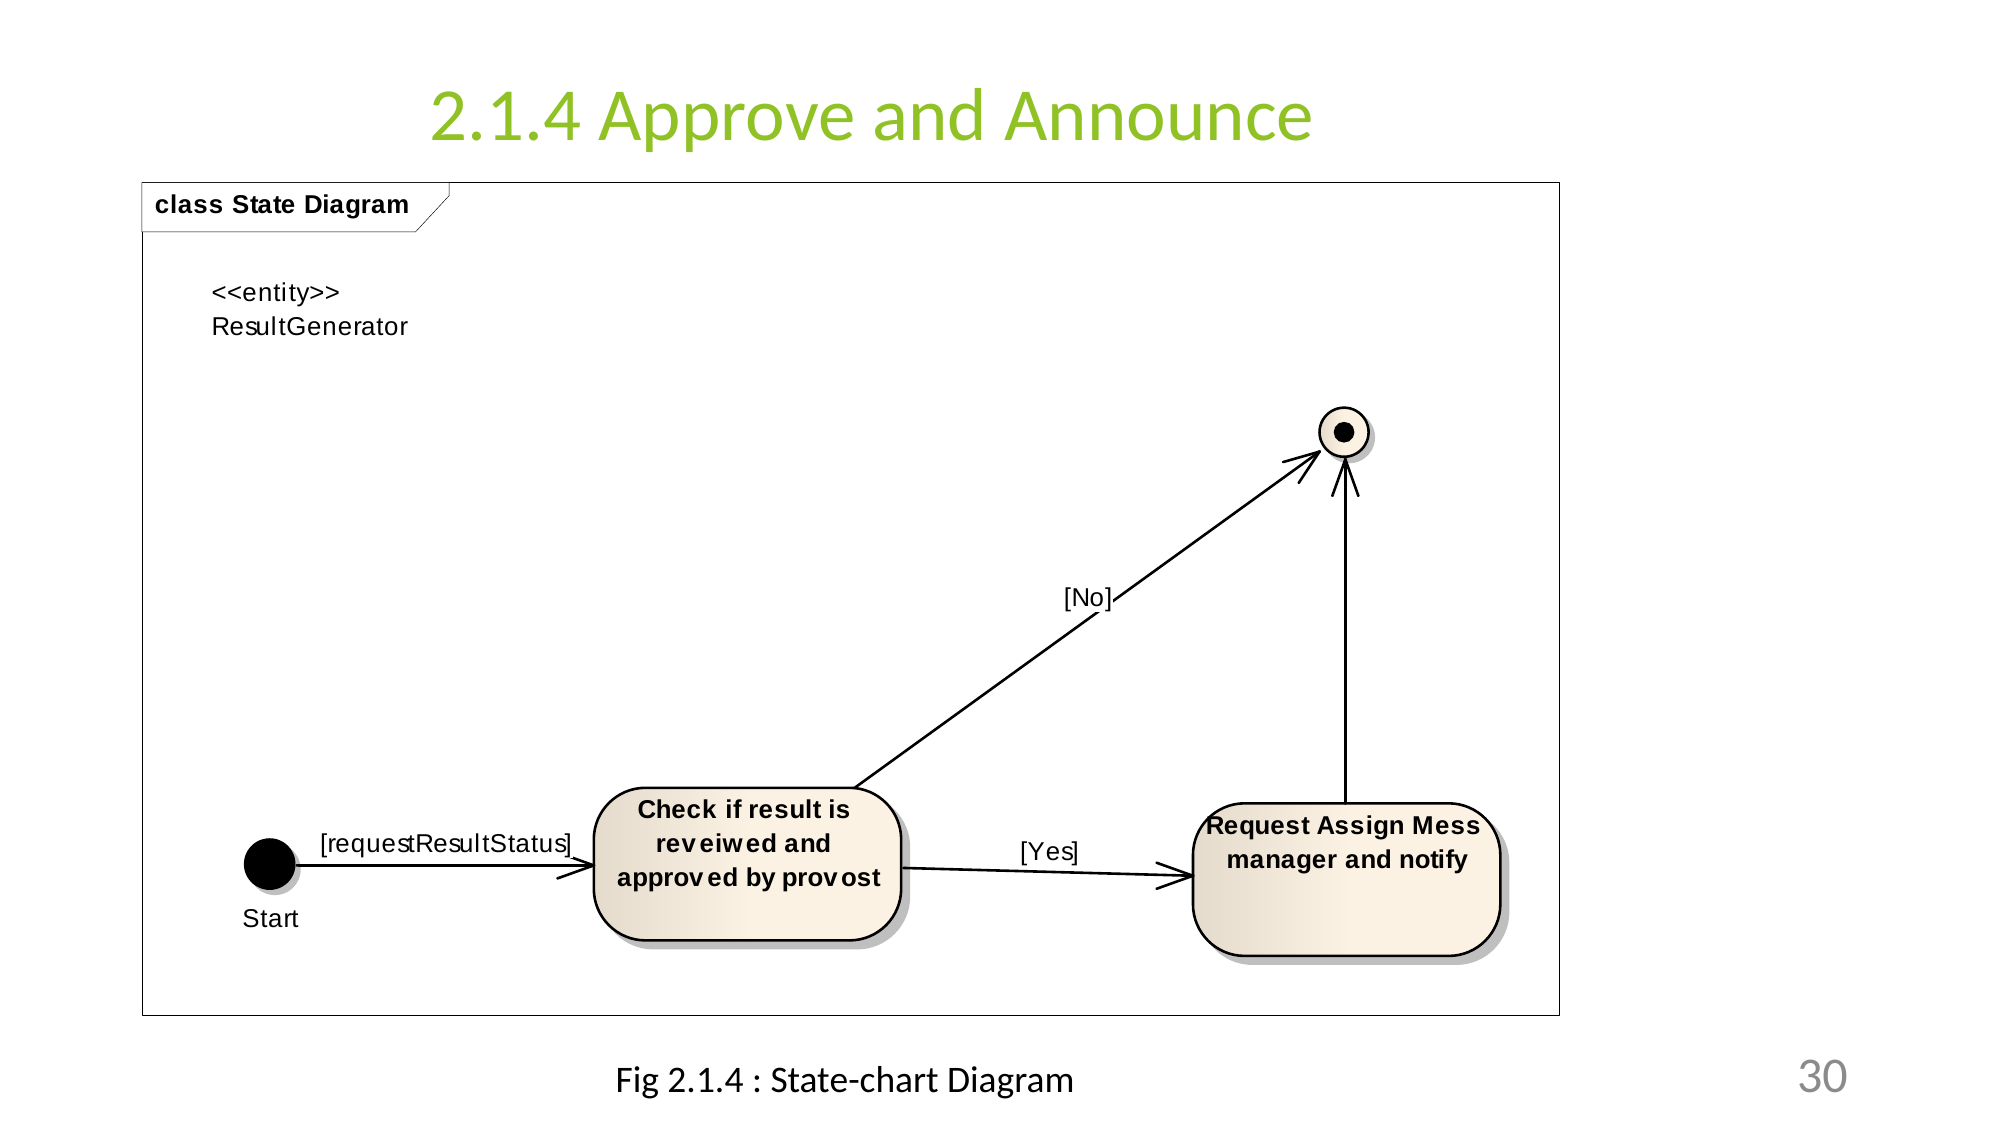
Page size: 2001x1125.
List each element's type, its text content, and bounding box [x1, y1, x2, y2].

text_box 2.1.4 Approve and Announce [373, 58, 1372, 163]
picture [134, 174, 1568, 1024]
slide_number 30 [1412, 1042, 1863, 1103]
text_box Fig 2.1.4 : State-chart Diagram [600, 1047, 1090, 1108]
